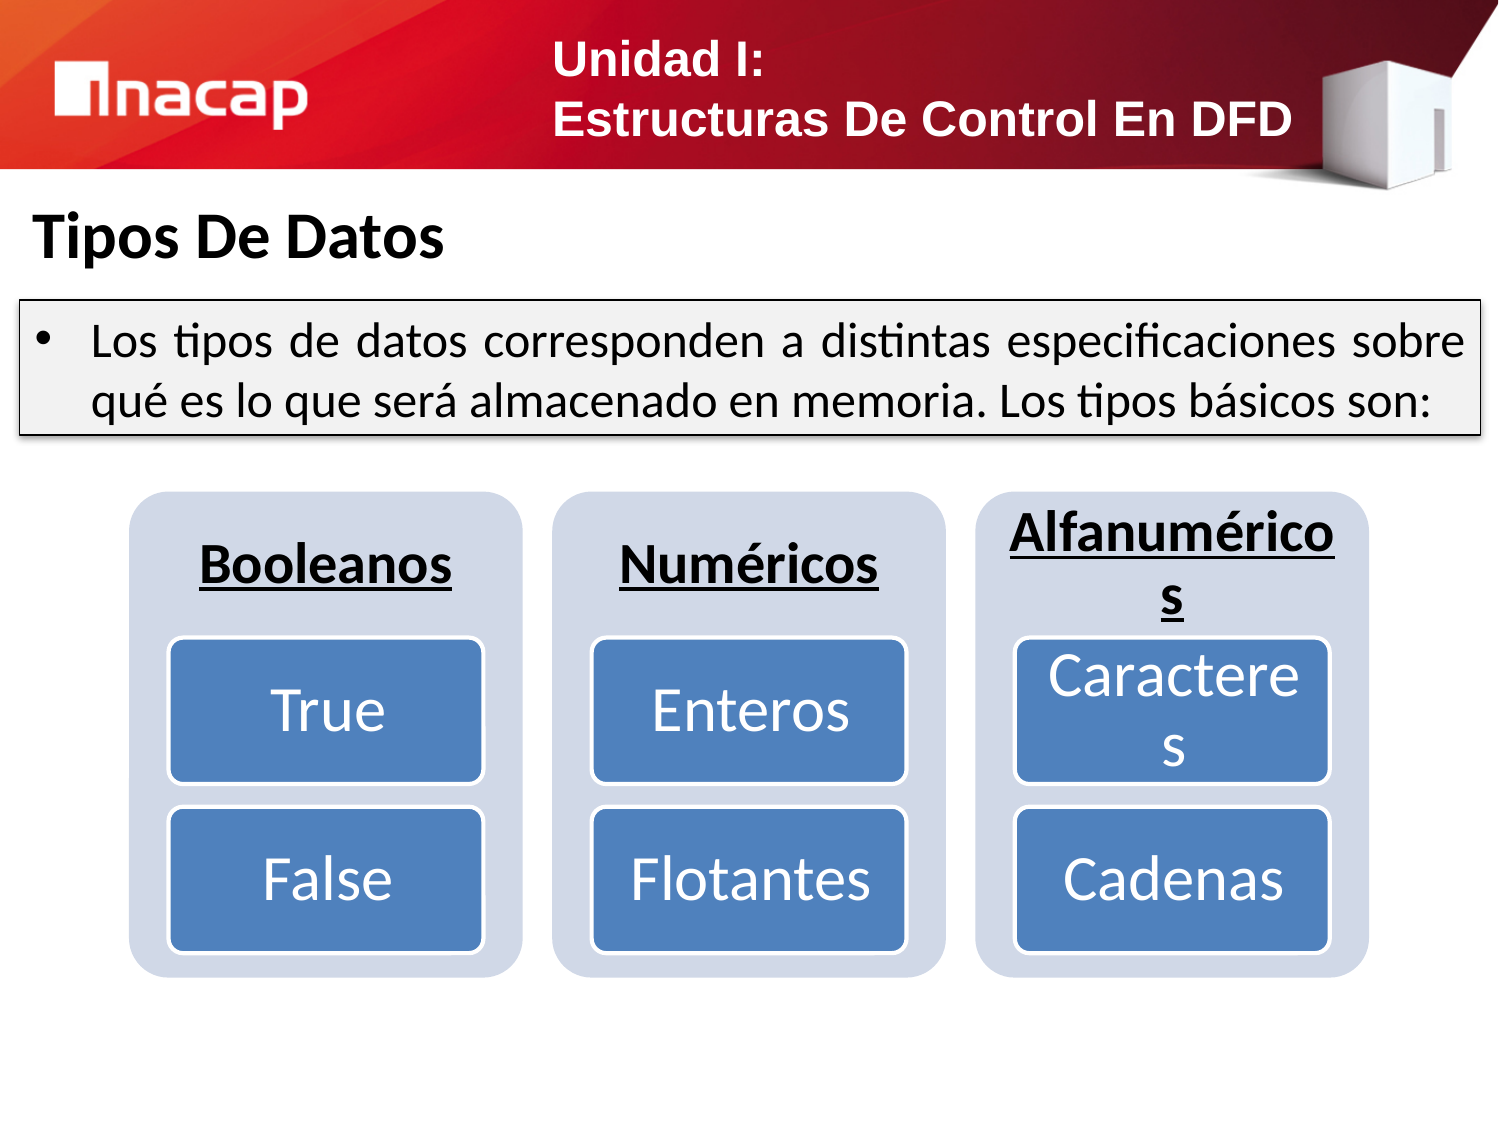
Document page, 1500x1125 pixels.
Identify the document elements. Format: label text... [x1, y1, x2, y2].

text_box Tipos De Datos [17, 208, 1471, 280]
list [0, 0, 1499, 200]
text_box Los tipos de datos corresponden a distintas especificaciones sobre qué es lo que será almacenado en memoria. Los tipos básicos son: [19, 299, 1481, 436]
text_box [128, 491, 1370, 978]
